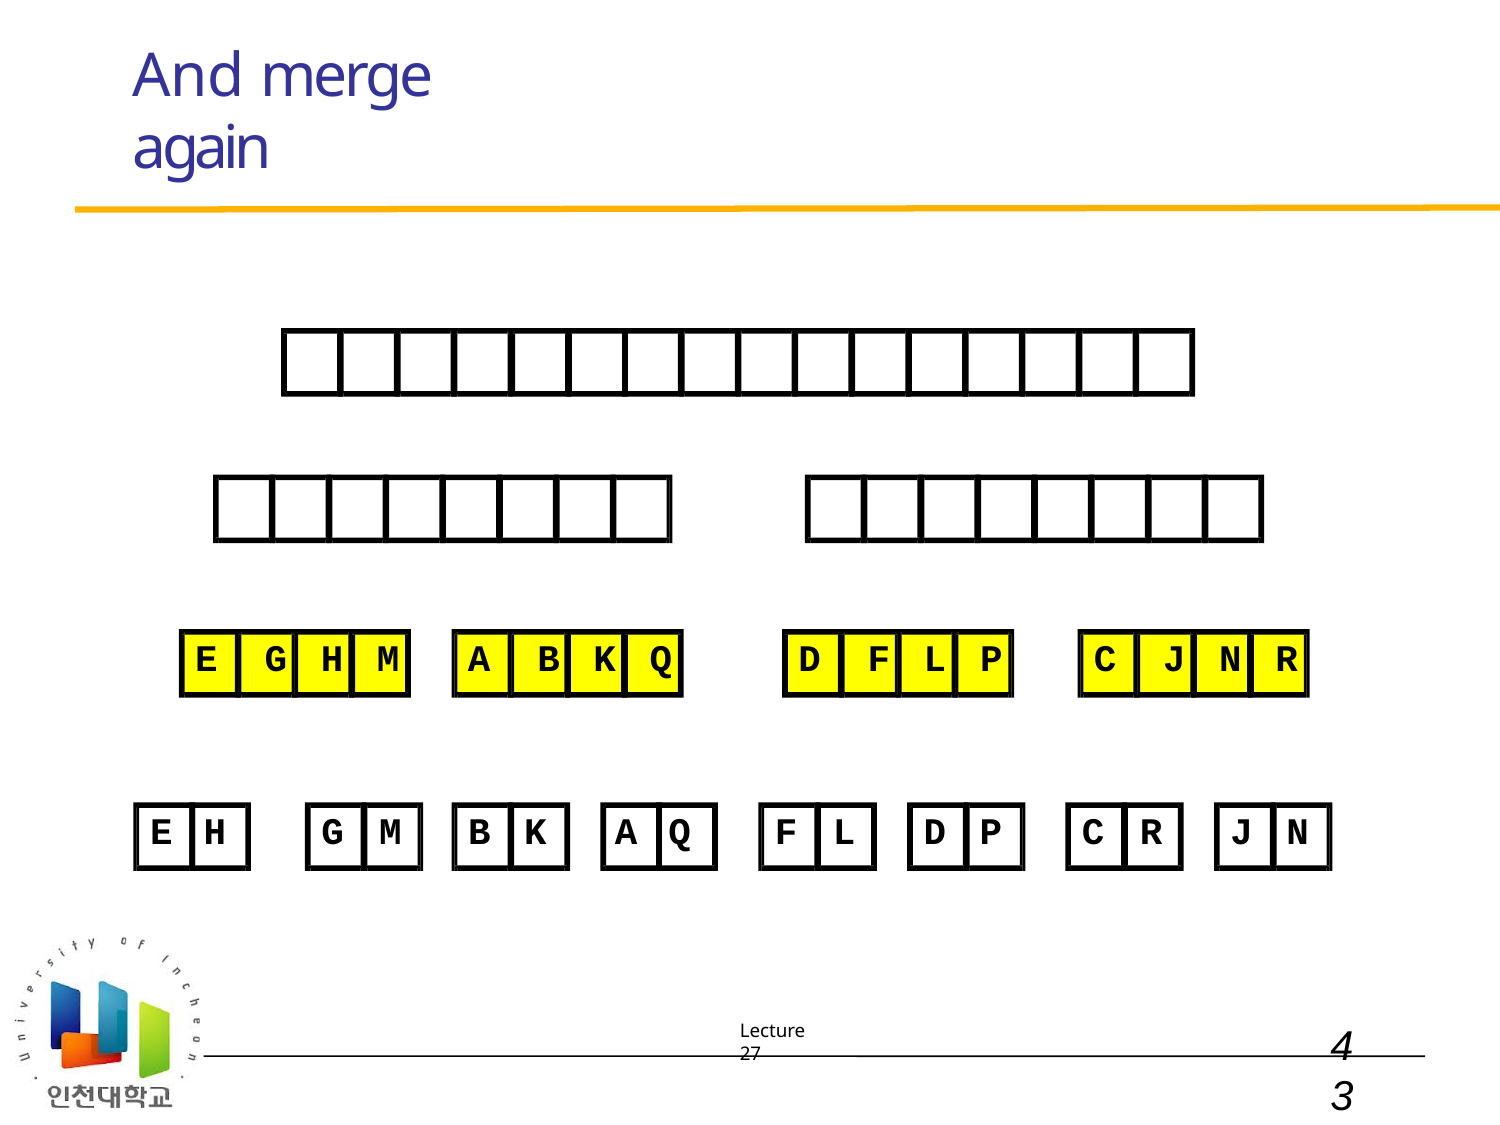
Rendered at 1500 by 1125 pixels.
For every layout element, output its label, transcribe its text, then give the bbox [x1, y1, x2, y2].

slide_number 43 [1325, 1016, 1354, 1125]
text_box [451, 629, 508, 698]
text_box [1196, 680, 1248, 698]
title And merge again [130, 0, 546, 181]
text_box [508, 680, 571, 698]
text_box Lecture 27 [737, 1017, 831, 1064]
text_box [907, 853, 964, 871]
text_box [952, 629, 1015, 698]
text_box [1202, 474, 1265, 544]
text_box [1133, 328, 1196, 397]
text_box [349, 629, 411, 698]
text_box C R J N [1079, 805, 1312, 853]
text_box [515, 680, 564, 692]
text_box [514, 328, 566, 397]
text_box [1084, 680, 1133, 692]
picture [14, 937, 200, 1108]
text_box [281, 328, 338, 397]
text_box [189, 802, 251, 871]
text_box [804, 474, 861, 544]
text_box [299, 680, 348, 692]
text_box [1134, 680, 1196, 698]
text_box [400, 328, 451, 397]
text_box [906, 328, 968, 397]
text_box [622, 629, 684, 698]
text_box [600, 853, 656, 871]
text_box [1141, 680, 1190, 692]
text_box [1089, 474, 1151, 544]
text_box [332, 474, 383, 544]
text_box [356, 680, 405, 692]
text_box [451, 853, 508, 871]
text_box [968, 328, 1019, 397]
text_box [1077, 629, 1134, 698]
text_box [458, 680, 507, 692]
text_box [566, 328, 622, 397]
text_box [1065, 802, 1122, 871]
text_box [845, 680, 894, 692]
text_box [451, 328, 514, 397]
text_box [901, 680, 952, 698]
text_box [656, 802, 718, 871]
text_box G M B K A Q [319, 805, 698, 853]
text_box [782, 629, 839, 698]
text_box [975, 474, 1037, 544]
text_box [1122, 853, 1184, 871]
text_box E H [148, 805, 231, 853]
text_box [959, 680, 1008, 692]
text_box [839, 680, 901, 698]
text_box [815, 853, 877, 871]
text_box [1270, 802, 1333, 871]
text_box [1254, 680, 1303, 692]
text_box [559, 474, 610, 544]
text_box E G H M [181, 632, 409, 680]
text_box A B K Q [454, 632, 681, 680]
text_box [446, 474, 497, 544]
text_box [861, 474, 924, 544]
text_box [1197, 680, 1247, 692]
text_box [792, 328, 849, 397]
text_box [758, 802, 815, 871]
text_box [178, 629, 235, 698]
text_box [383, 474, 446, 544]
text_box [622, 328, 678, 397]
text_box F L D P [773, 805, 1006, 853]
text_box [924, 474, 975, 544]
text_box [304, 802, 361, 871]
text_box [1214, 853, 1270, 871]
text_box [964, 802, 1026, 871]
text_box [788, 680, 837, 692]
text_box [610, 474, 673, 544]
text_box [571, 680, 621, 692]
text_box [497, 474, 559, 544]
text_box [849, 328, 906, 397]
text_box [235, 680, 298, 698]
text_box C J N R [1080, 632, 1307, 680]
text_box [508, 853, 571, 871]
text_box [361, 853, 424, 871]
text_box [242, 680, 291, 692]
text_box [338, 328, 400, 397]
text_box [1151, 474, 1202, 544]
text_box [571, 680, 622, 698]
text_box [678, 328, 741, 397]
text_box [298, 680, 349, 698]
text_box [133, 802, 189, 871]
text_box [902, 680, 951, 692]
text_box [1248, 629, 1310, 698]
text_box D F L P [785, 632, 1012, 680]
text_box [628, 680, 677, 692]
text_box [213, 474, 269, 544]
text_box [1037, 474, 1089, 544]
text_box [741, 328, 792, 397]
text_box [185, 680, 234, 692]
text_box [1019, 328, 1076, 397]
text_box [1076, 328, 1133, 397]
text_box [269, 474, 332, 544]
